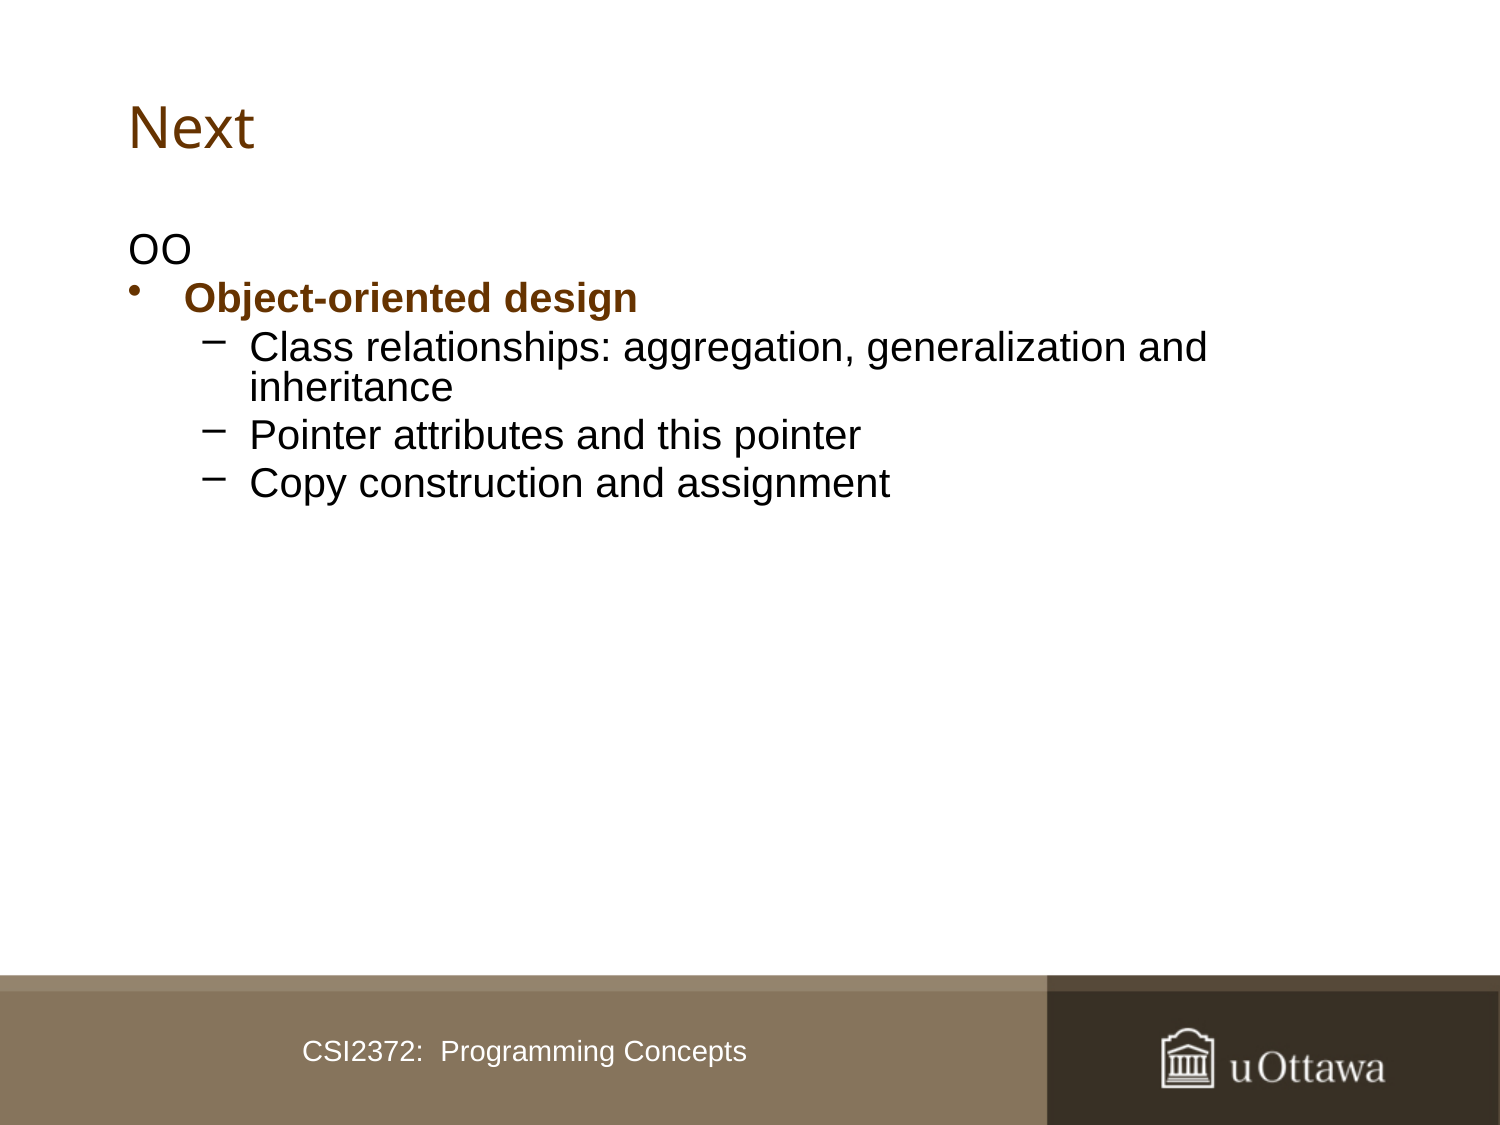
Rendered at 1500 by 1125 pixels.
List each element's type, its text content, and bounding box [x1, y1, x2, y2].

picture [0, 0, 1500, 1125]
title Next [112, 62, 1388, 188]
footer CSI2372: Programming Concepts [49, 1024, 1001, 1076]
list OO Object-oriented design Class relationships: aggregation, generalization and inheritance Pointer attributes and this pointer Copy construction and assignment [112, 224, 1388, 925]
